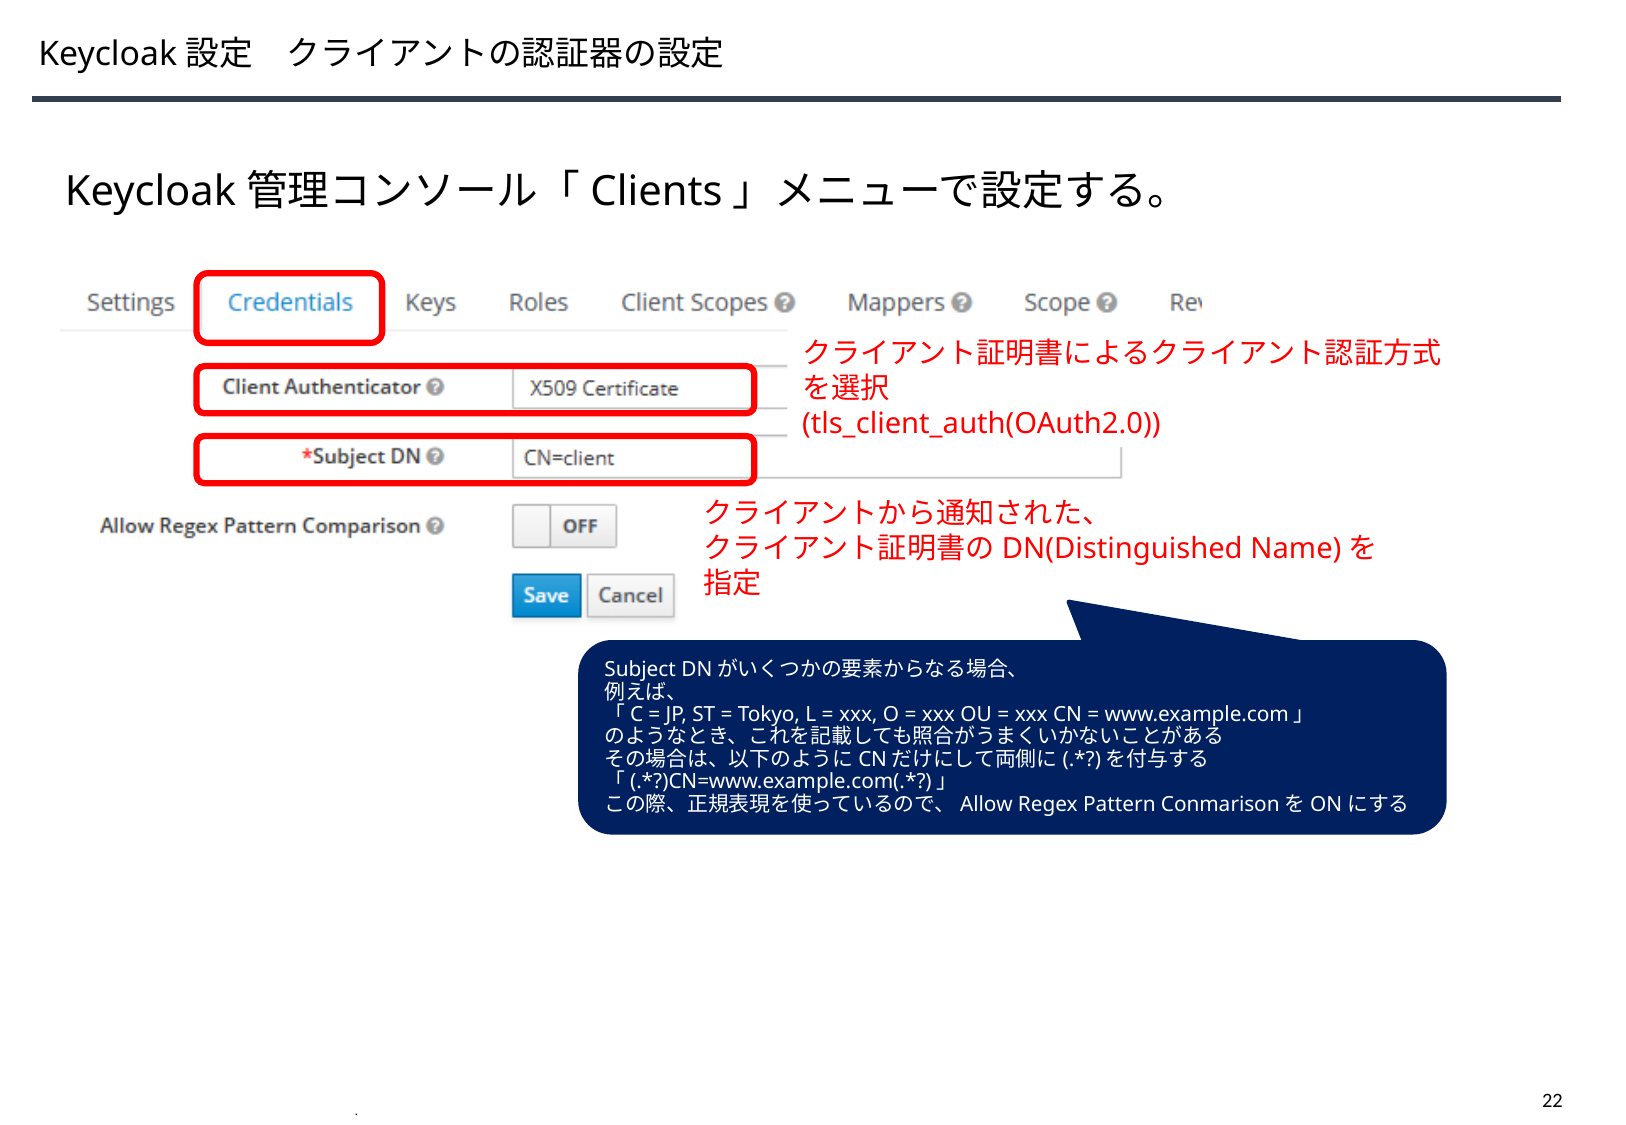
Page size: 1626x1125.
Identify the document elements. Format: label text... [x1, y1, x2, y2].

text_box Keycloak管理コンソール「Clients」メニューで設定する。 [50, 156, 1426, 221]
text_box クライアント証明書によるクライアント認証方式を選択 (tls_client_auth(OAuth2.0)) [1201, 327, 1459, 448]
title Keycloak設定 クライアントの認証器の設定 [38, 19, 1526, 91]
text_box Subject DNがいくつかの要素からなる場合、 例えば、 「C = JP, ST = Tokyo, L = xxx, O = xxx OU = xxx CN = www.example.com」 のようなとき、これを記載しても照合がうまくいかないことがある その場合は、以下のようにCNだけにして両側に(.*?)を付与する 「(.*?)CN=www.example.com(.*?)」 この際、正規表現を使っているので、Allow Regex Pattern ConmarisonをONにする [580, 624, 1445, 833]
text_box クライアントから通知された、 クライアント証明書のDN(Distinguished Name)を指定 [1201, 487, 1416, 607]
picture [49, 262, 1202, 640]
